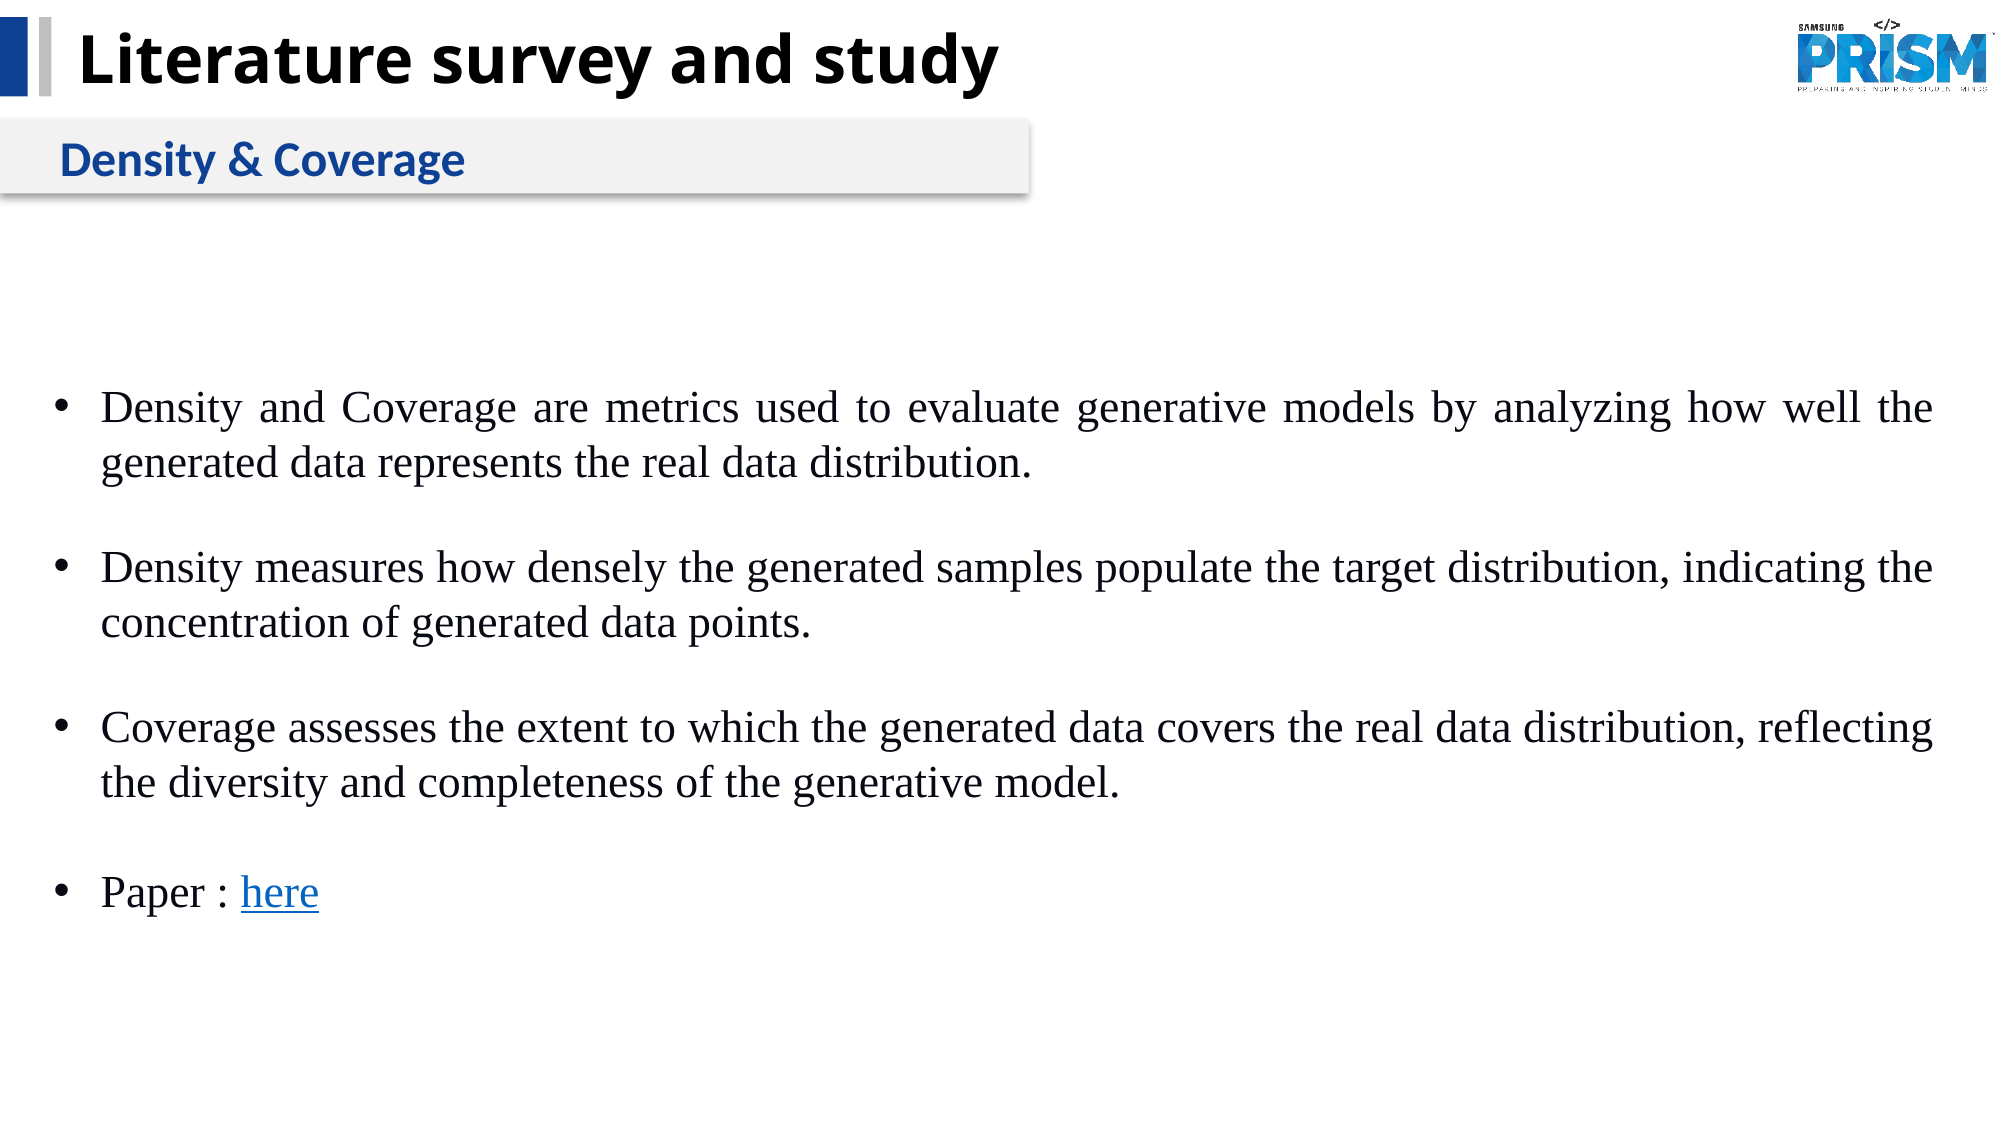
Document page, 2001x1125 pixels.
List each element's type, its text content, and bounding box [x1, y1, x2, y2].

picture [1794, 17, 2000, 96]
text_box [0, 16, 29, 97]
text_box Density and Coverage are metrics used to evaluate generative models by analyzing how well the generated data represents the real data distribution. Density measures how densely the generated samples populate the target distribution, indicating the concentration of generated data points. Coverage assesses the extent to which the generated data covers the real data distribution, reflecting the diversity and completeness of the generative model. Paper : here [39, 369, 1950, 925]
text_box Literature survey and study [62, 9, 1605, 105]
text_box [38, 16, 52, 97]
text_box Density & Coverage [0, 118, 1029, 194]
